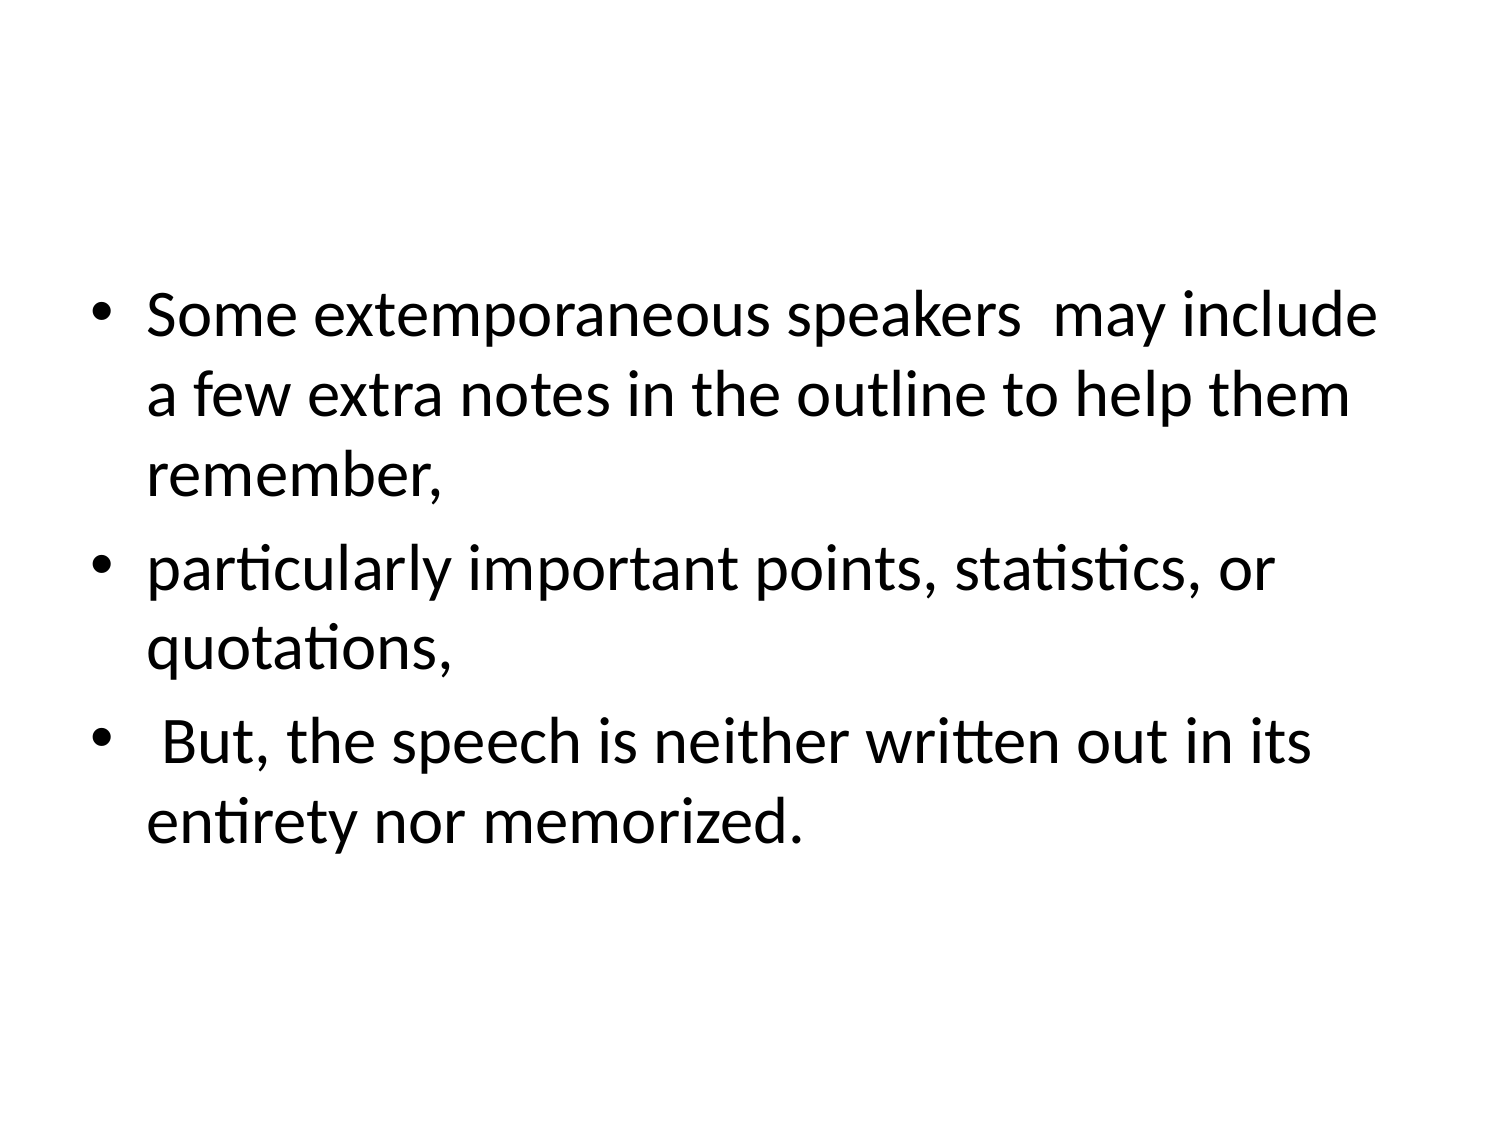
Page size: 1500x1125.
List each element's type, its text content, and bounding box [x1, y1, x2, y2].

list Some extemporaneous speakers may include a few extra notes in the outline to help them remember, particularly important points, statistics, or quotations, But, the speech is neither written out in its entirety nor memorized. [75, 262, 1425, 1005]
